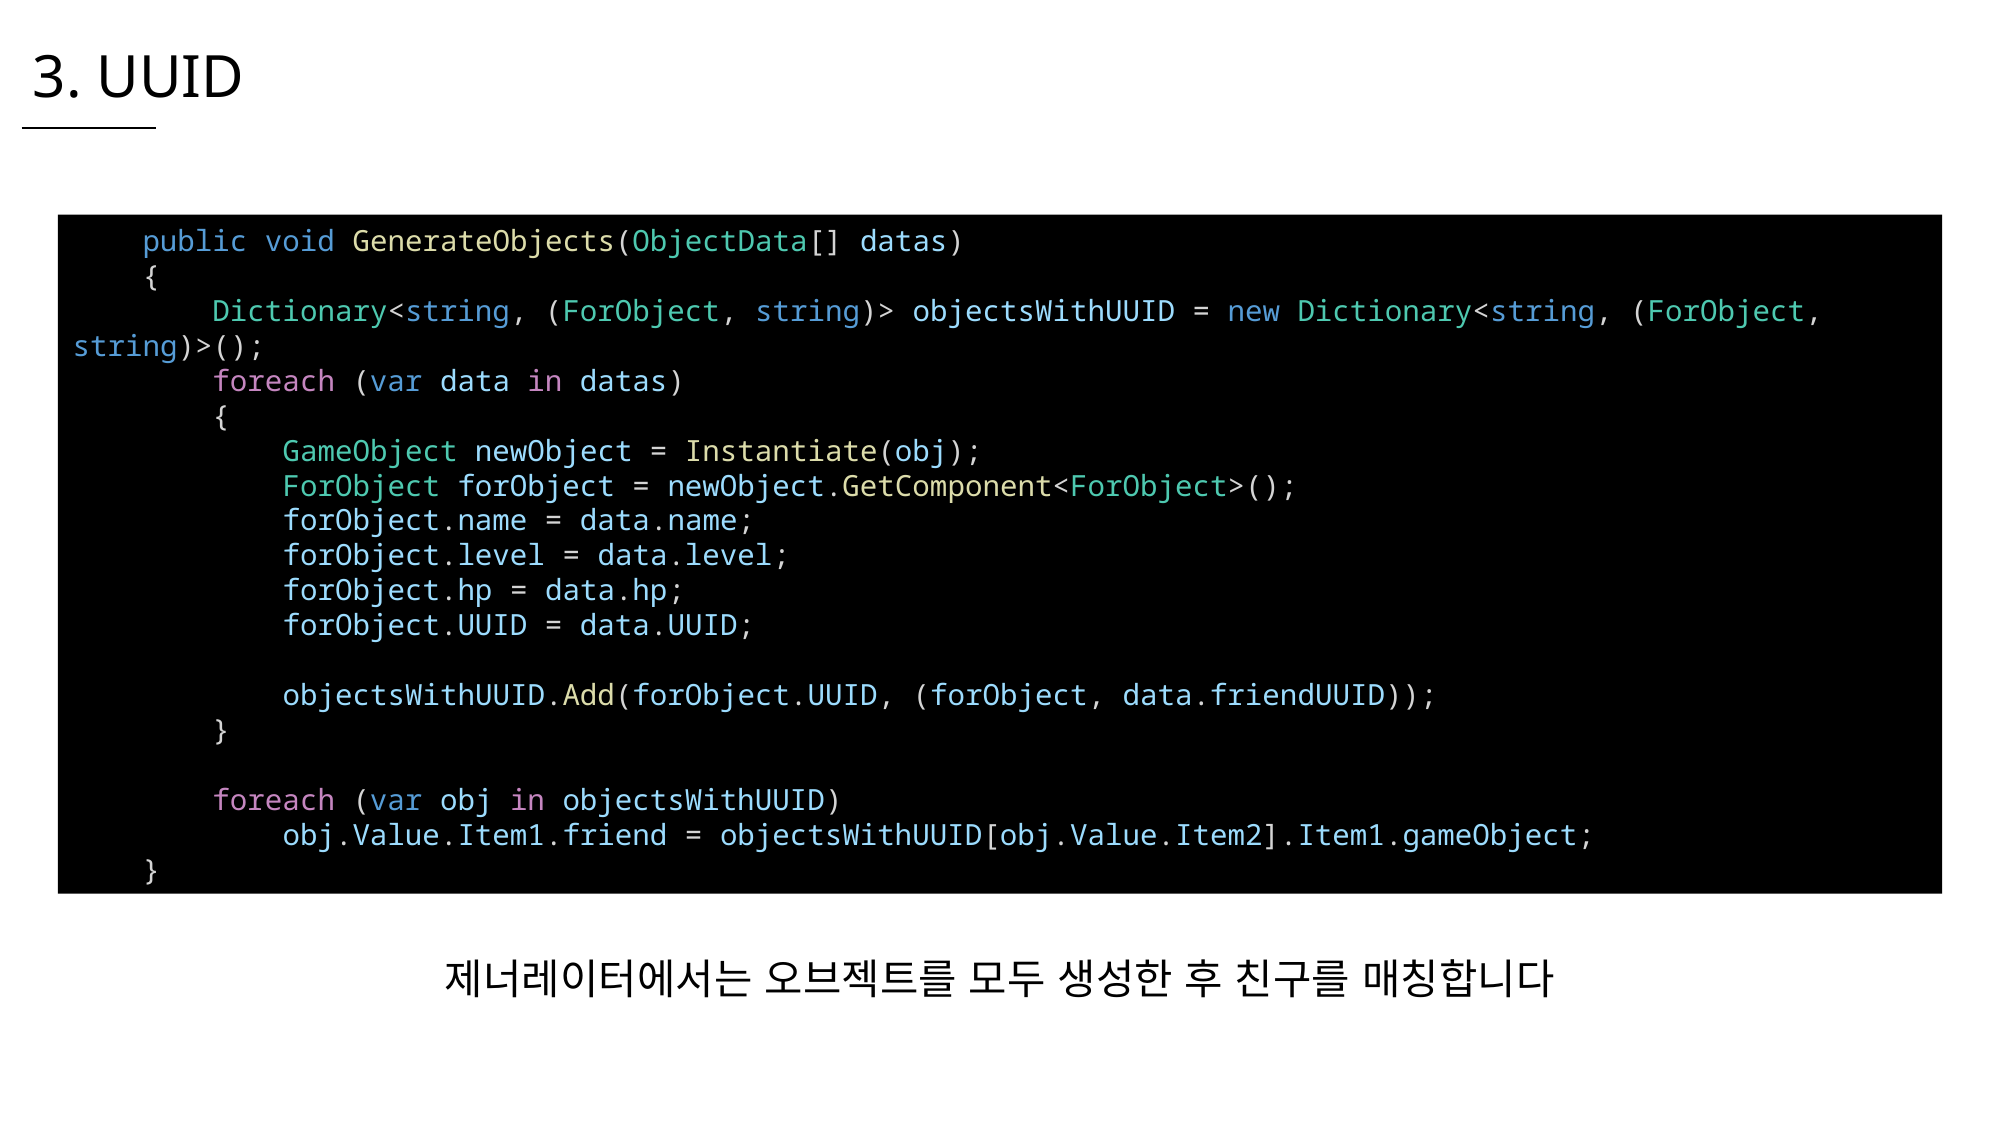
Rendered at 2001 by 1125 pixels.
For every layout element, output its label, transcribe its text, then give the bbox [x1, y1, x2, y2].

text_box 3. UUID [18, 31, 259, 117]
text_box 제너레이터에서는 오브젝트를 모두 생성한 후 친구를 매칭합니다 [430, 945, 1570, 1011]
text_box public void GenerateObjects(ObjectData[] datas) { Dictionary<string, (ForObject, string)> objectsWithUUID = new Dictionary<string, (ForObject, string)>(); foreach (var data in datas) { GameObject newObject = Instantiate(obj); ForObject forObject = newObject.GetComponent<ForObject>(); forObject.name = data.name; forObject.level = data.level; forObject.hp = data.hp; forObject.UUID = data.UUID; objectsWithUUID.Add(forObject.UUID, (forObject, data.friendUUID)); } foreach (var obj in objectsWithUUID) obj.Value.Item1.friend = objectsWithUUID[obj.Value.Item2].Item1.gameObject; } [57, 214, 1943, 894]
